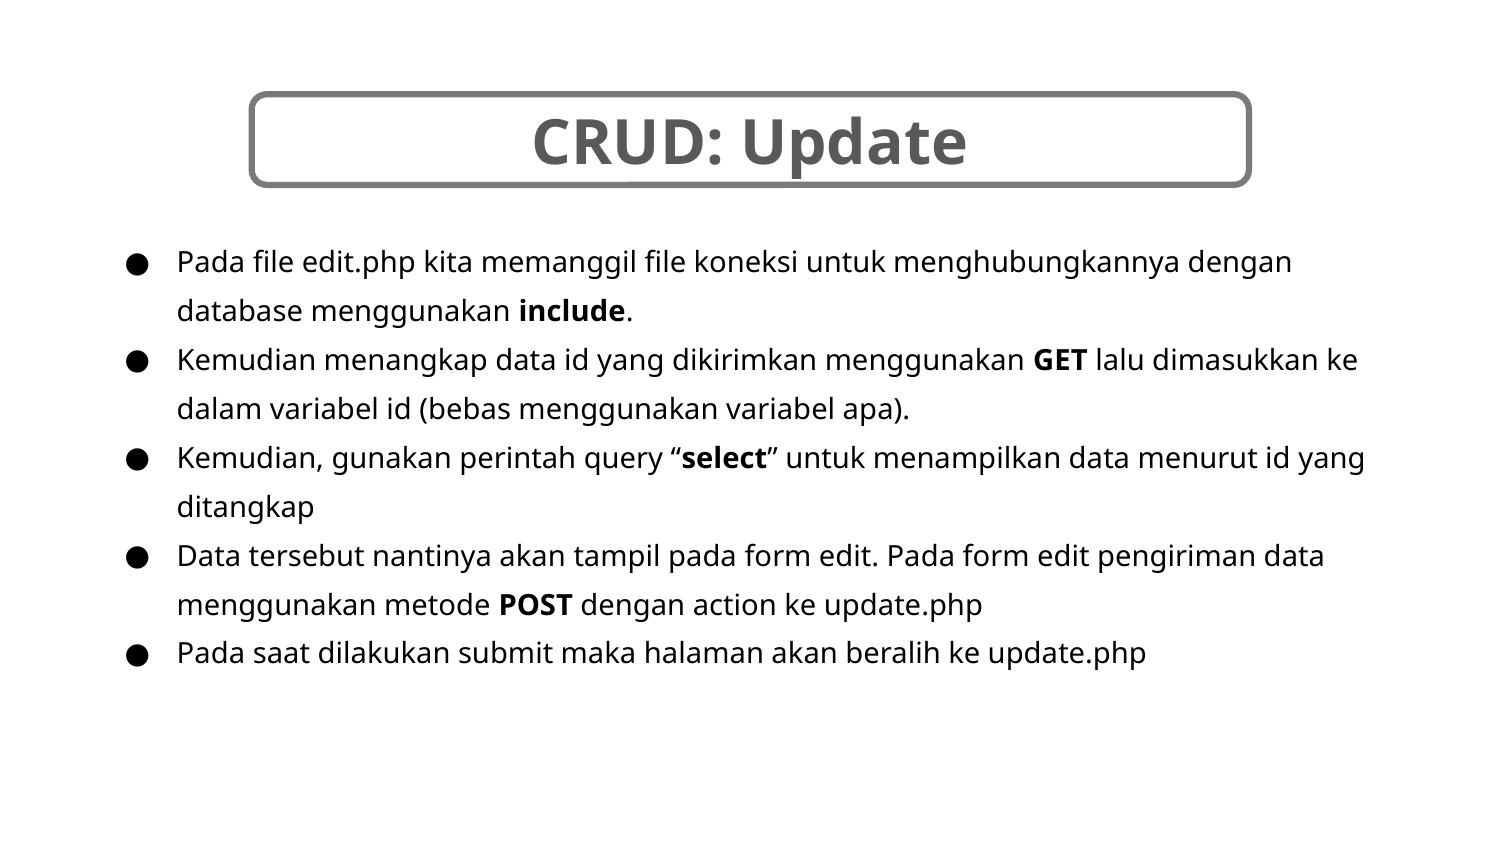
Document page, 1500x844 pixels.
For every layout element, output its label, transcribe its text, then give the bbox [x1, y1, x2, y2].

text_box CRUD: Update [251, 94, 1249, 185]
text_box Pada file edit.php kita memanggil file koneksi untuk menghubungkannya dengan database menggunakan include. Kemudian menangkap data id yang dikirimkan menggunakan GET lalu dimasukkan ke dalam variabel id (bebas menggunakan variabel apa). Kemudian, gunakan perintah query “select” untuk menampilkan data menurut id yang ditangkap Data tersebut nantinya akan tampil pada form edit. Pada form edit pengiriman data menggunakan metode POST dengan action ke update.php Pada saat dilakukan submit maka halaman akan beralih ke update.php [90, 223, 1411, 704]
